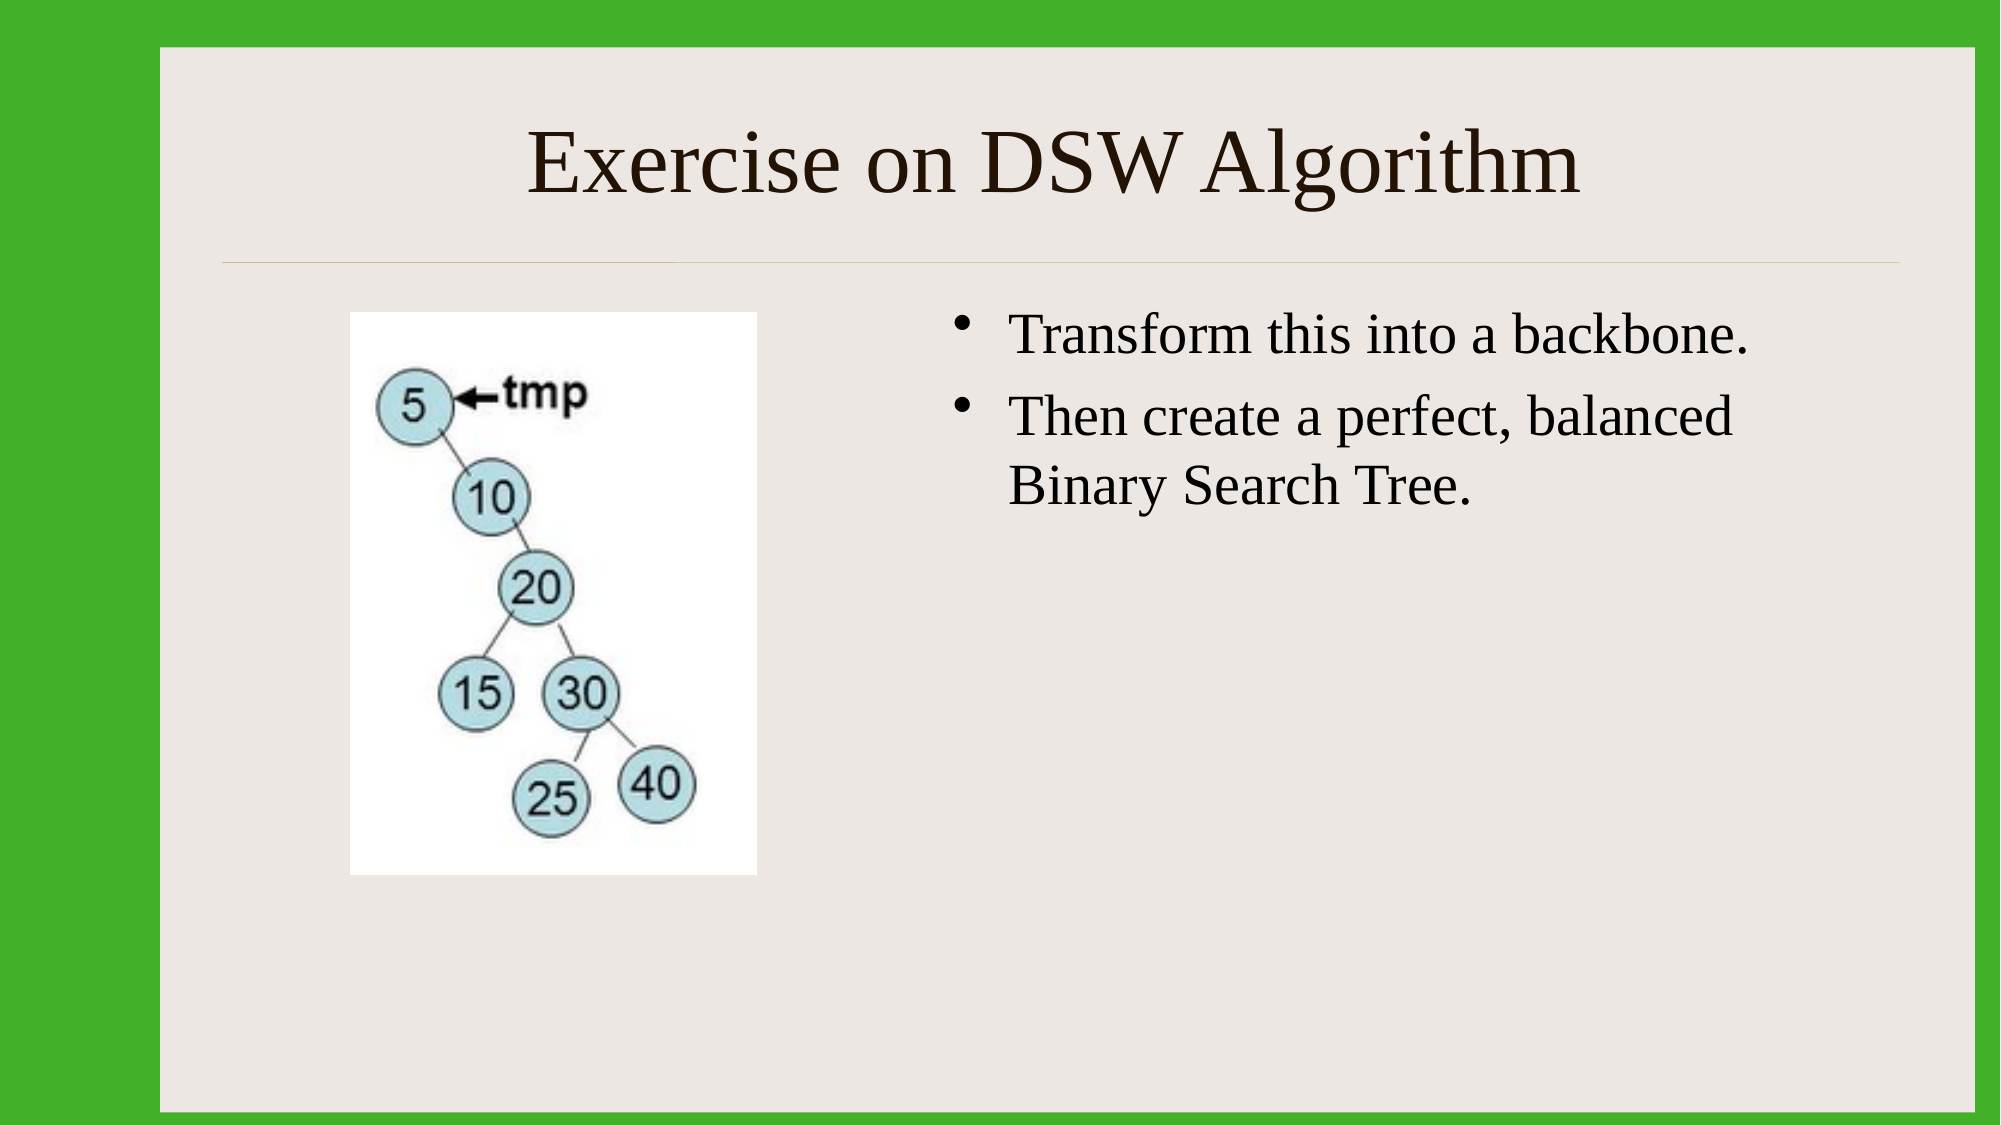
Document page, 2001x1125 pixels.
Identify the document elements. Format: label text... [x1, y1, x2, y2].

list Transform this into a backbone. Then create a perfect, balanced Binary Search Tree. [937, 287, 1900, 963]
title Exercise on DSW Algorithm [233, 62, 1900, 250]
picture [349, 312, 758, 876]
